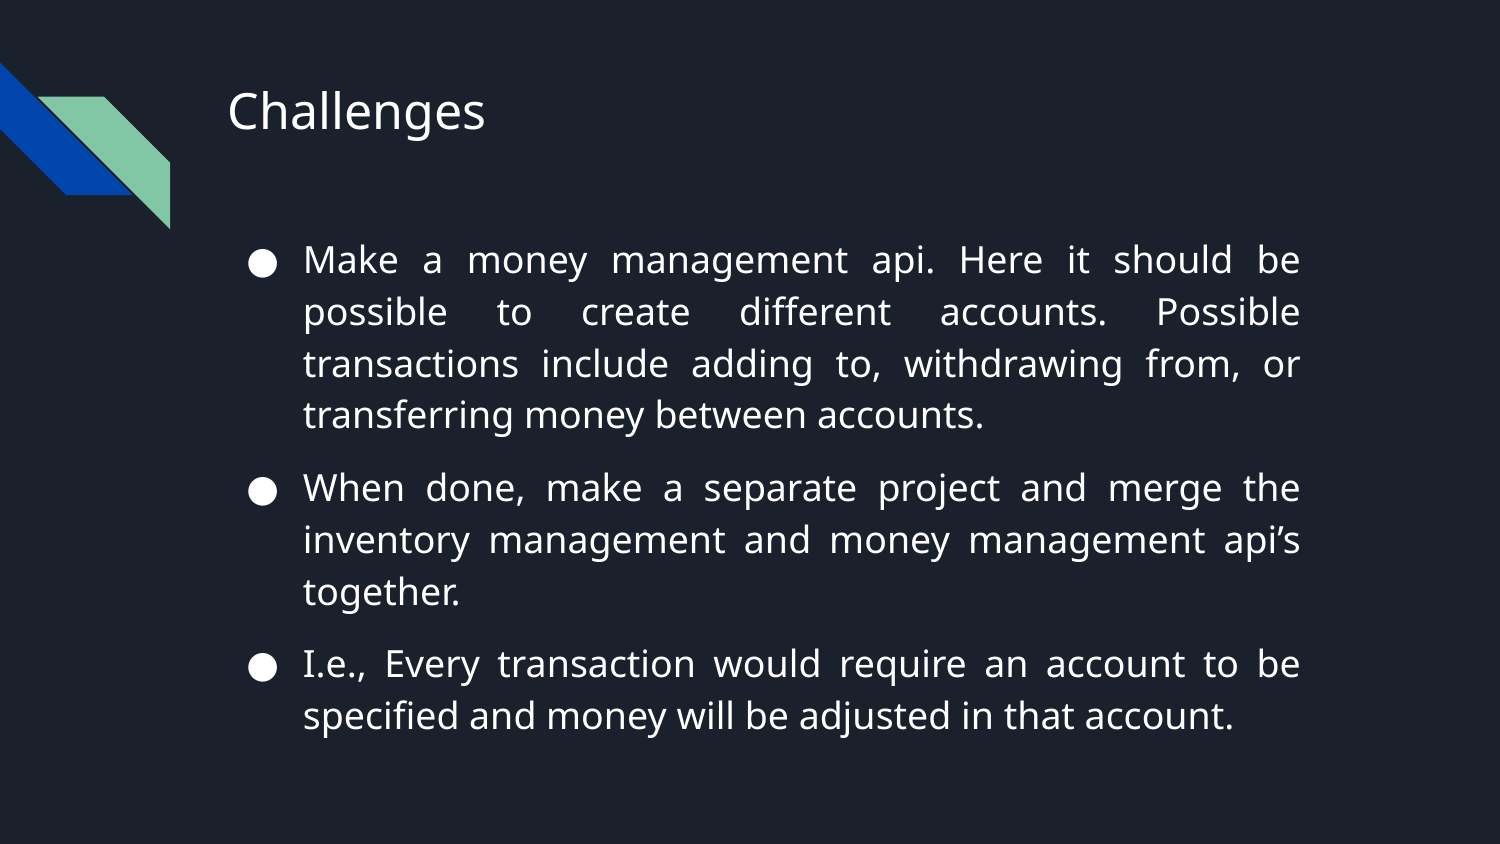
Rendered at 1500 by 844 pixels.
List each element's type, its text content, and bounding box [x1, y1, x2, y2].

list Make a money management api. Here it should be possible to create different accounts. Possible transactions include adding to, withdrawing from, or transferring money between accounts. When done, make a separate project and merge the inventory management and money management api’s together. I.e., Every transaction would require an account to be specified and money will be adjusted in that account. [212, 214, 1317, 801]
title Challenges [212, 64, 1368, 215]
